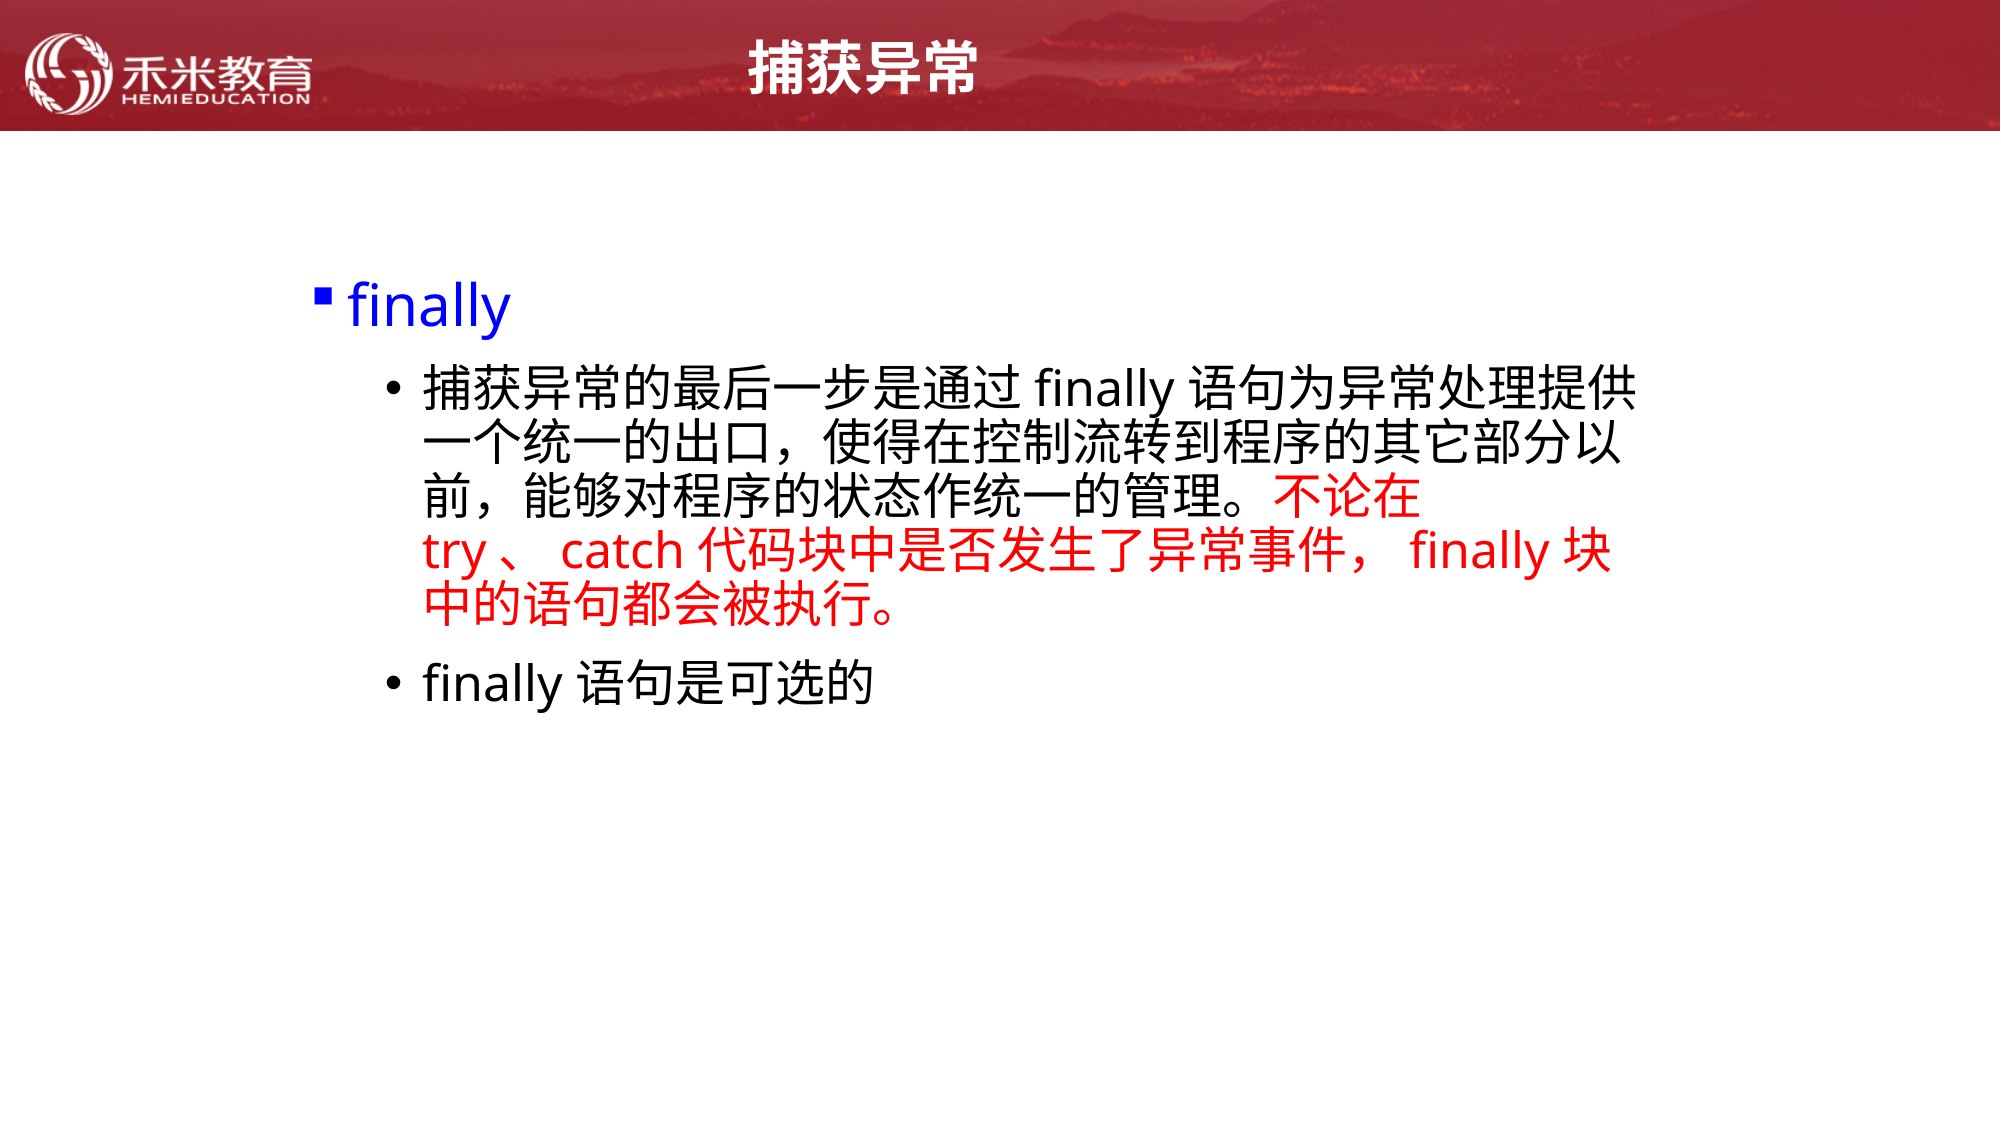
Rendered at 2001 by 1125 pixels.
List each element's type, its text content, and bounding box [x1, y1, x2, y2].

picture [0, 0, 2000, 131]
list finally 捕获异常的最后一步是通过finally语句为异常处理提供一个统一的出口，使得在控制流转到程序的其它部分以前，能够对程序的状态作统一的管理。不论在try、catch代码块中是否发生了异常事件，finally块中的语句都会被执行。 finally语句是可选的 [295, 268, 1666, 831]
